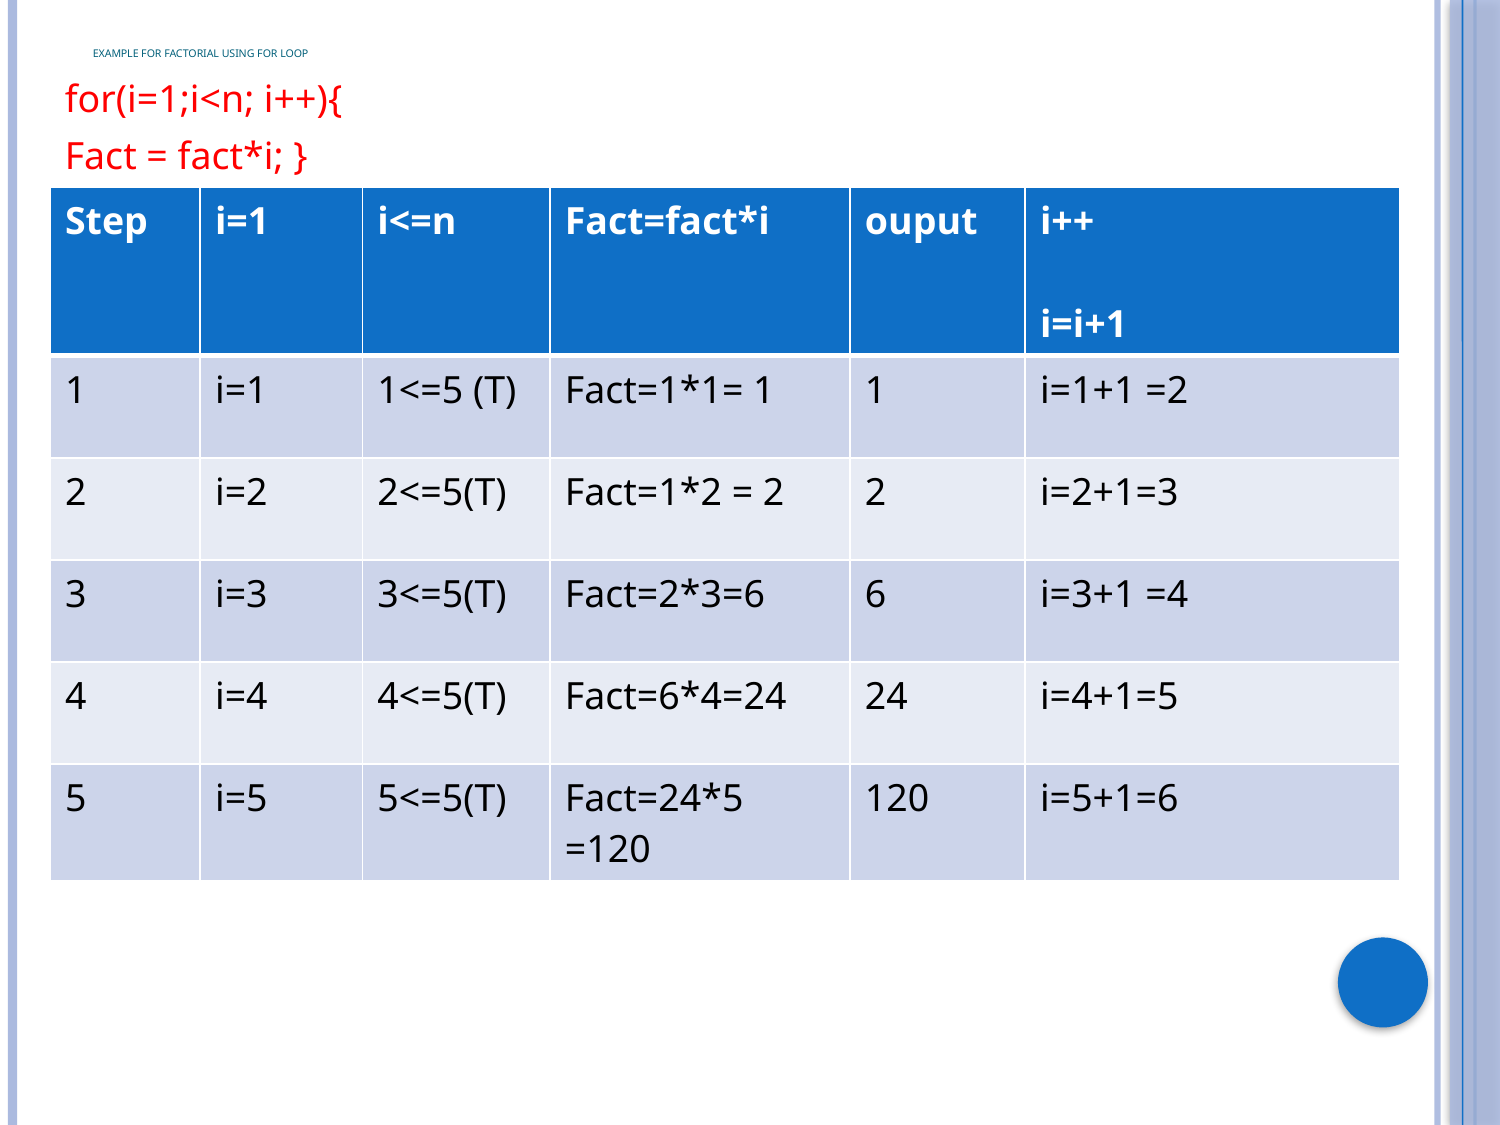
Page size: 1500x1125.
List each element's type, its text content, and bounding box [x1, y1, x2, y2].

table_cell 120 [851, 765, 1024, 880]
table_cell 6 [851, 561, 1024, 661]
table_cell 4 [51, 663, 199, 763]
list for(i=1;i<n; i++){ Fact = fact*i; } [50, 67, 1438, 880]
table_cell i=2+1=3 [1026, 459, 1399, 559]
table_cell 1 [51, 358, 199, 457]
table_header i<=n [363, 188, 549, 353]
table_cell i=2 [201, 459, 362, 559]
table_cell Fact=6*4=24 [551, 663, 849, 763]
table_cell 1 [851, 358, 1024, 457]
title Example for factorial using for loop [78, 0, 1304, 67]
table_cell 2<=5(T) [363, 459, 549, 559]
table_cell Fact=1*2 = 2 [551, 459, 849, 559]
table_cell 3 [51, 561, 199, 661]
table_cell i=4 [201, 663, 362, 763]
table_cell i=5+1=6 [1026, 765, 1399, 880]
table_cell i=3+1 =4 [1026, 561, 1399, 661]
table_cell 4<=5(T) [363, 663, 549, 763]
table_cell 5<=5(T) [363, 765, 549, 880]
table_cell 2 [851, 459, 1024, 559]
table_header ouput [851, 188, 1024, 353]
table_cell 2 [51, 459, 199, 559]
table_cell Fact=1*1= 1 [551, 358, 849, 457]
table_cell 3<=5(T) [363, 561, 549, 661]
table_header Step [51, 188, 199, 353]
table_cell Fact=2*3=6 [551, 561, 849, 661]
table_cell 24 [851, 663, 1024, 763]
table_cell Fact=24*5 =120 [551, 765, 849, 880]
table_cell 1<=5 (T) [363, 358, 549, 457]
table_header i++ i=i+1 [1026, 188, 1399, 353]
table_cell i=1+1 =2 [1026, 358, 1399, 457]
table_cell 5 [51, 765, 199, 880]
table_cell i=4+1=5 [1026, 663, 1399, 763]
table_cell i=5 [201, 765, 362, 880]
table_header i=1 [201, 188, 362, 353]
table_cell i=1 [201, 358, 362, 457]
table_cell i=3 [201, 561, 362, 661]
table_header Fact=fact*i [551, 188, 849, 353]
